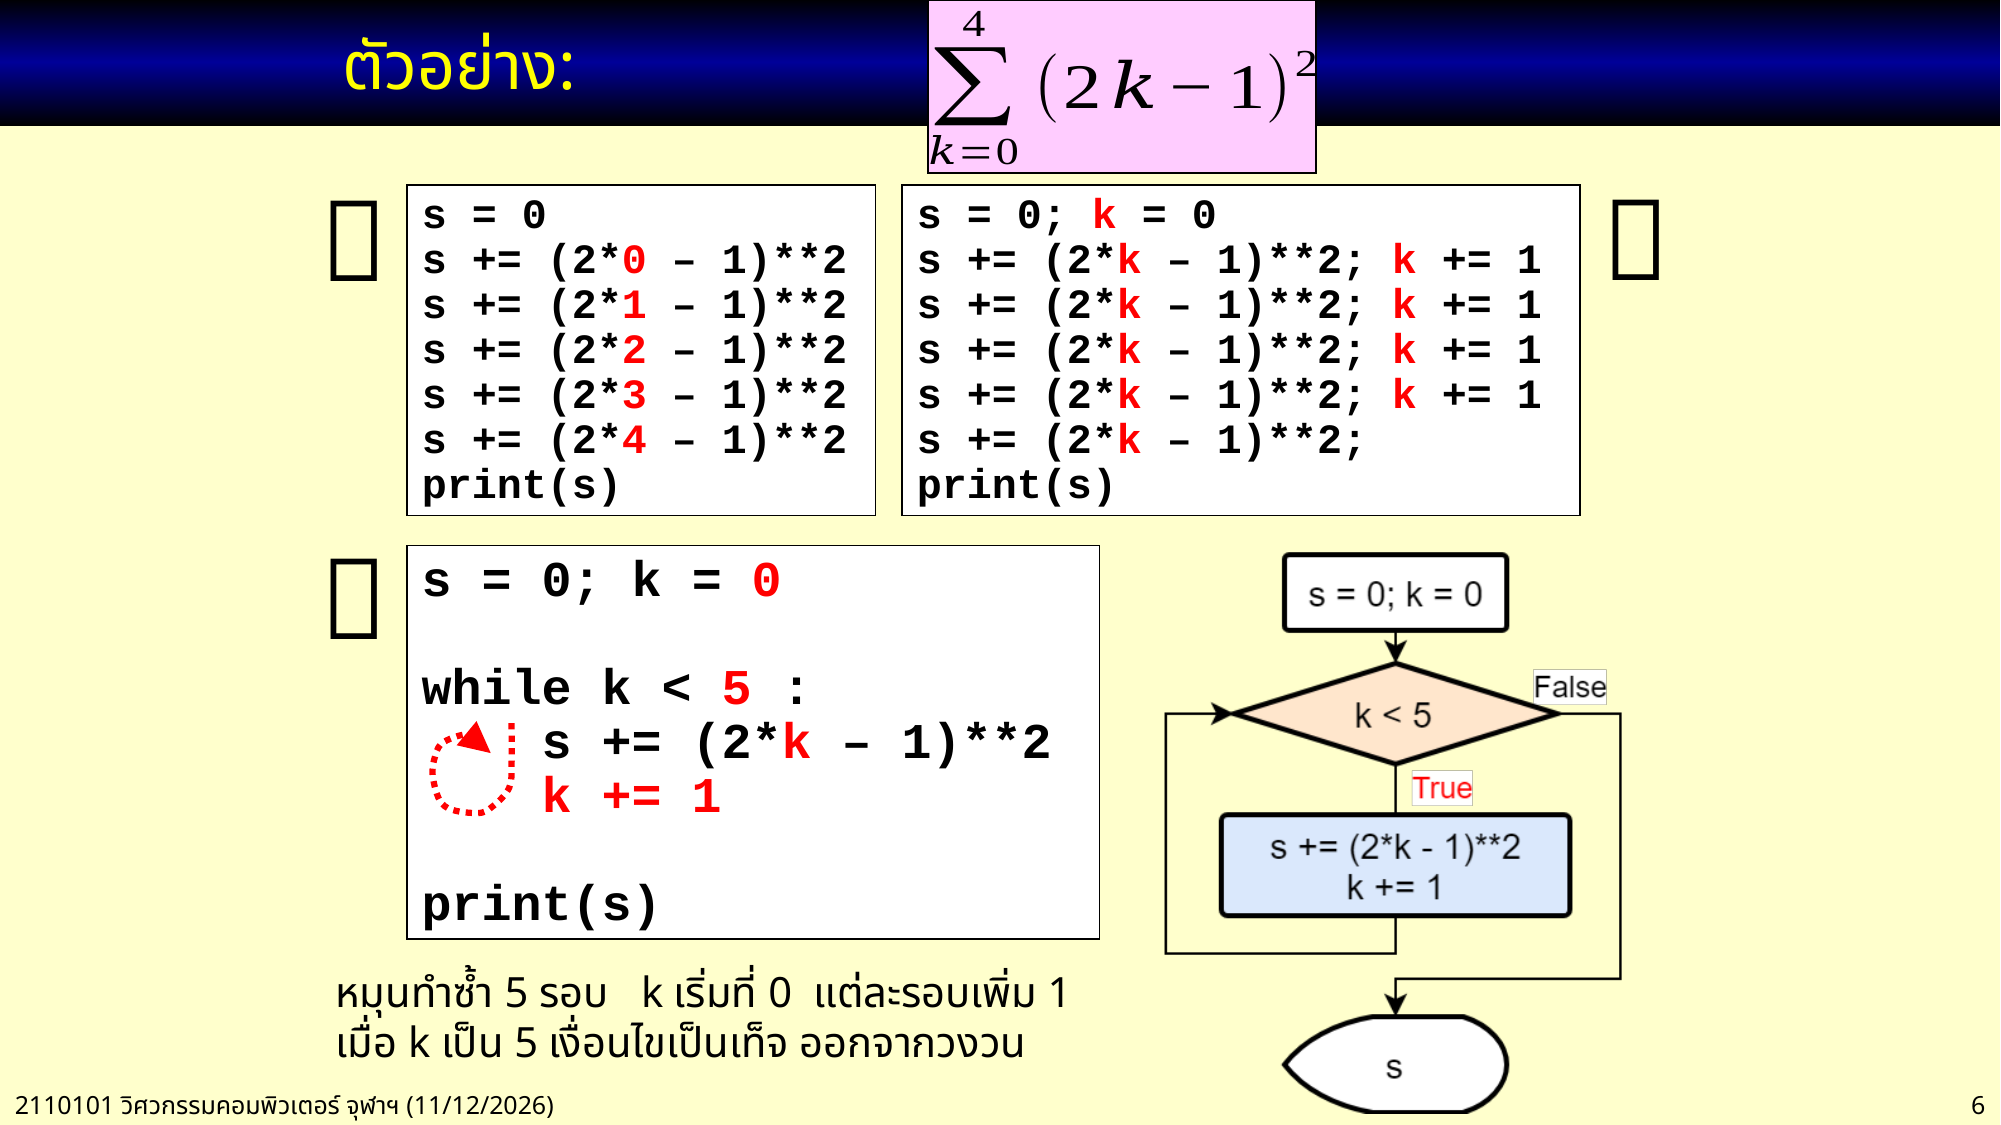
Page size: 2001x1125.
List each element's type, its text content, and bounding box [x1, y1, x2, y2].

text_box  [305, 519, 403, 670]
text_box  [305, 161, 403, 312]
title ตัวอย่าง: [0, 0, 927, 126]
text_box s = 0; k = 0 s += (2*k – 1)**2; k += 1 s += (2*k – 1)**2; k += 1 s += (2*k – 1)**2; k += 1 s += (2*k – 1)**2; k += 1 s += (2*k – 1)**2; print(s) [902, 185, 1581, 516]
text_box หมุนทำซ้ำ 5 รอบ k เริ่มที่ 0 แต่ละรอบเพิ่ม 1 เมื่อ k เป็น 5 เงื่อนไขเป็นเท็จ ออกจากวงวน [320, 958, 1142, 1074]
text_box [432, 723, 513, 814]
text_box s = 0; k = 0 while k < 5 : s += (2*k – 1)**2 k += 1 print(s) [406, 545, 1100, 939]
text_box s = 0 s += (2*0 – 1)**2 s += (2*1 – 1)**2 s += (2*2 – 1)**2 s += (2*3 – 1)**2 s += (2*4 – 1)**2 print(s) [407, 185, 876, 516]
title ตัวอย่าง: [1317, 0, 2000, 126]
picture [1147, 551, 1642, 1114]
text_box  [1587, 160, 1686, 311]
